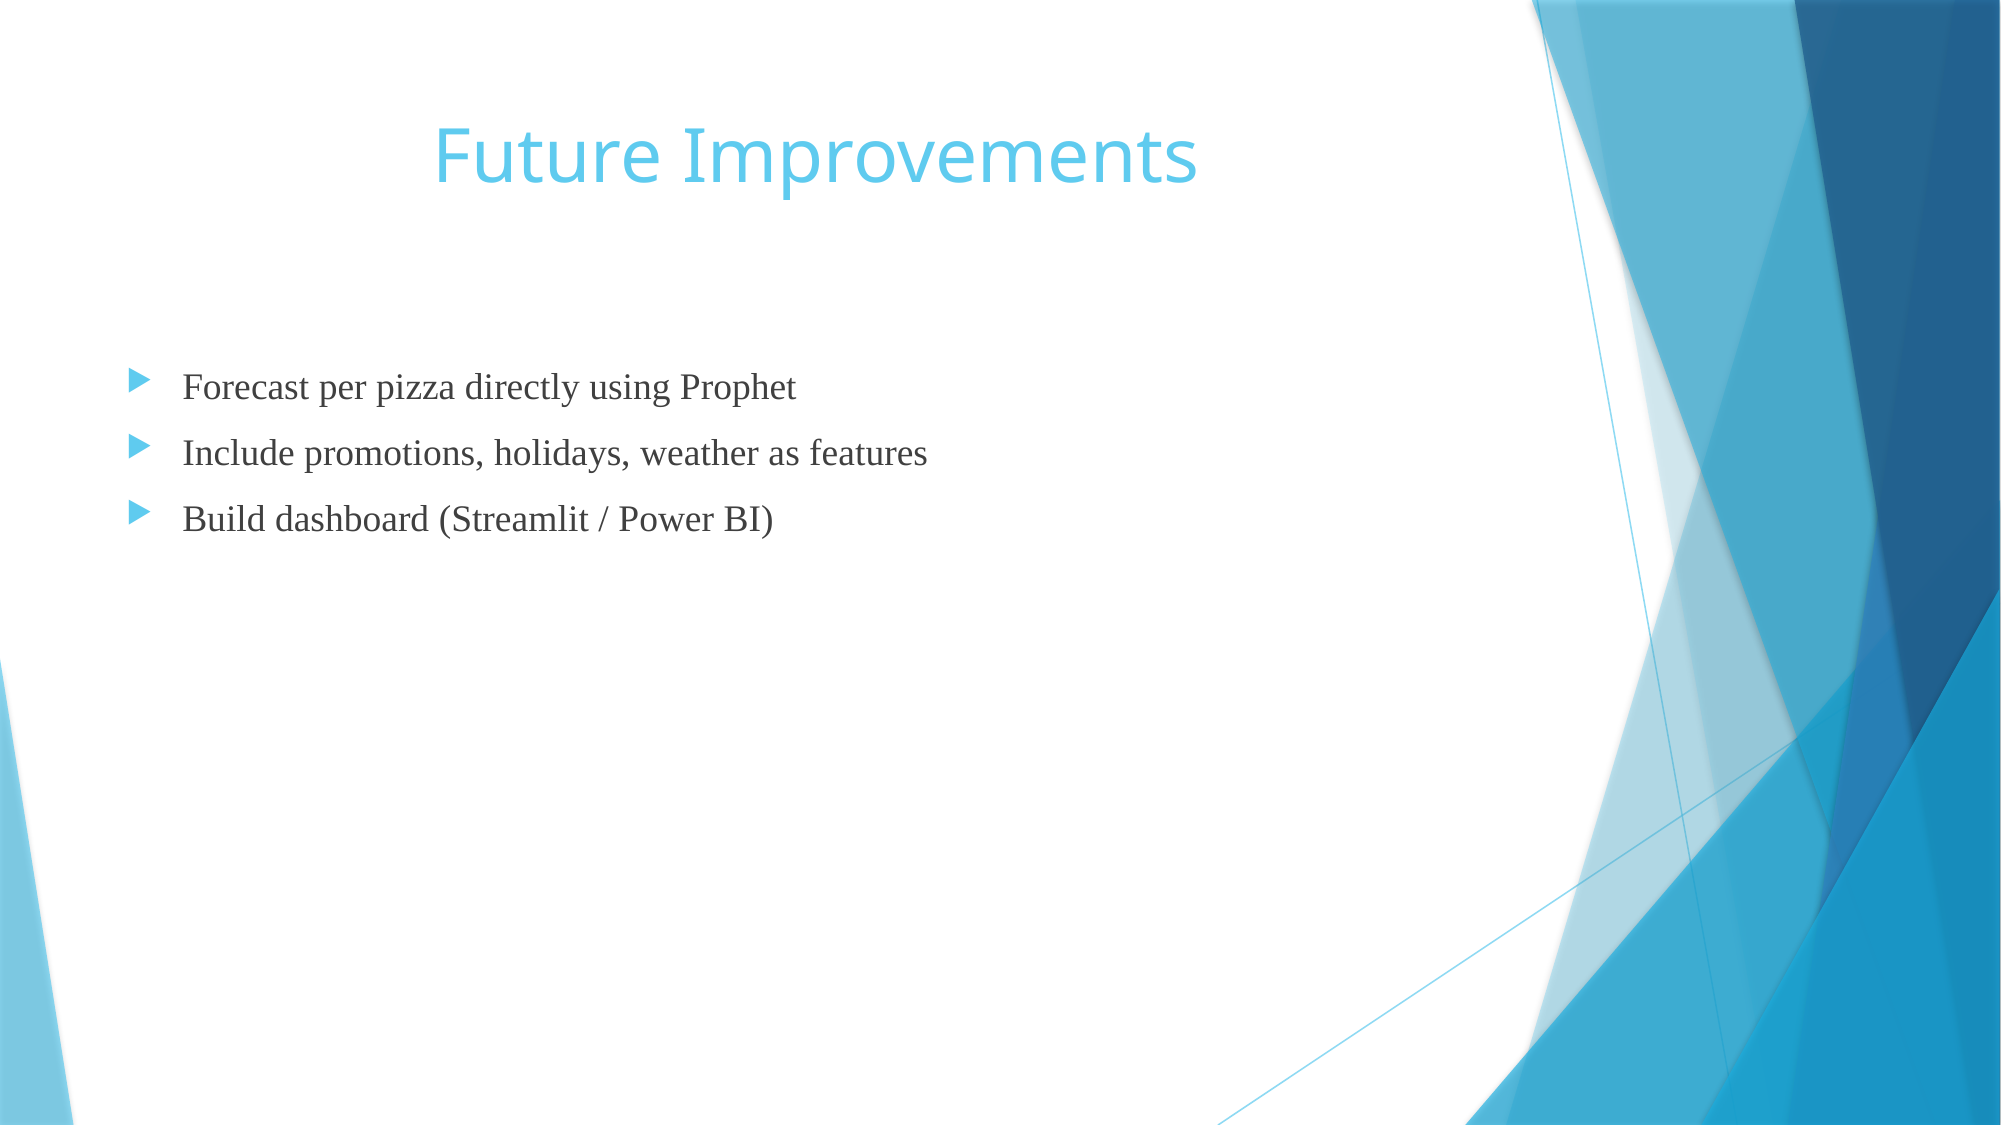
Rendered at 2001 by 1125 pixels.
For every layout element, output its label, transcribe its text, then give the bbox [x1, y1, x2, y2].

list Forecast per pizza directly using Prophet Include promotions, holidays, weather as features Build dashboard (Streamlit / Power BI) [111, 354, 1522, 992]
title Future Improvements [111, 99, 1522, 317]
